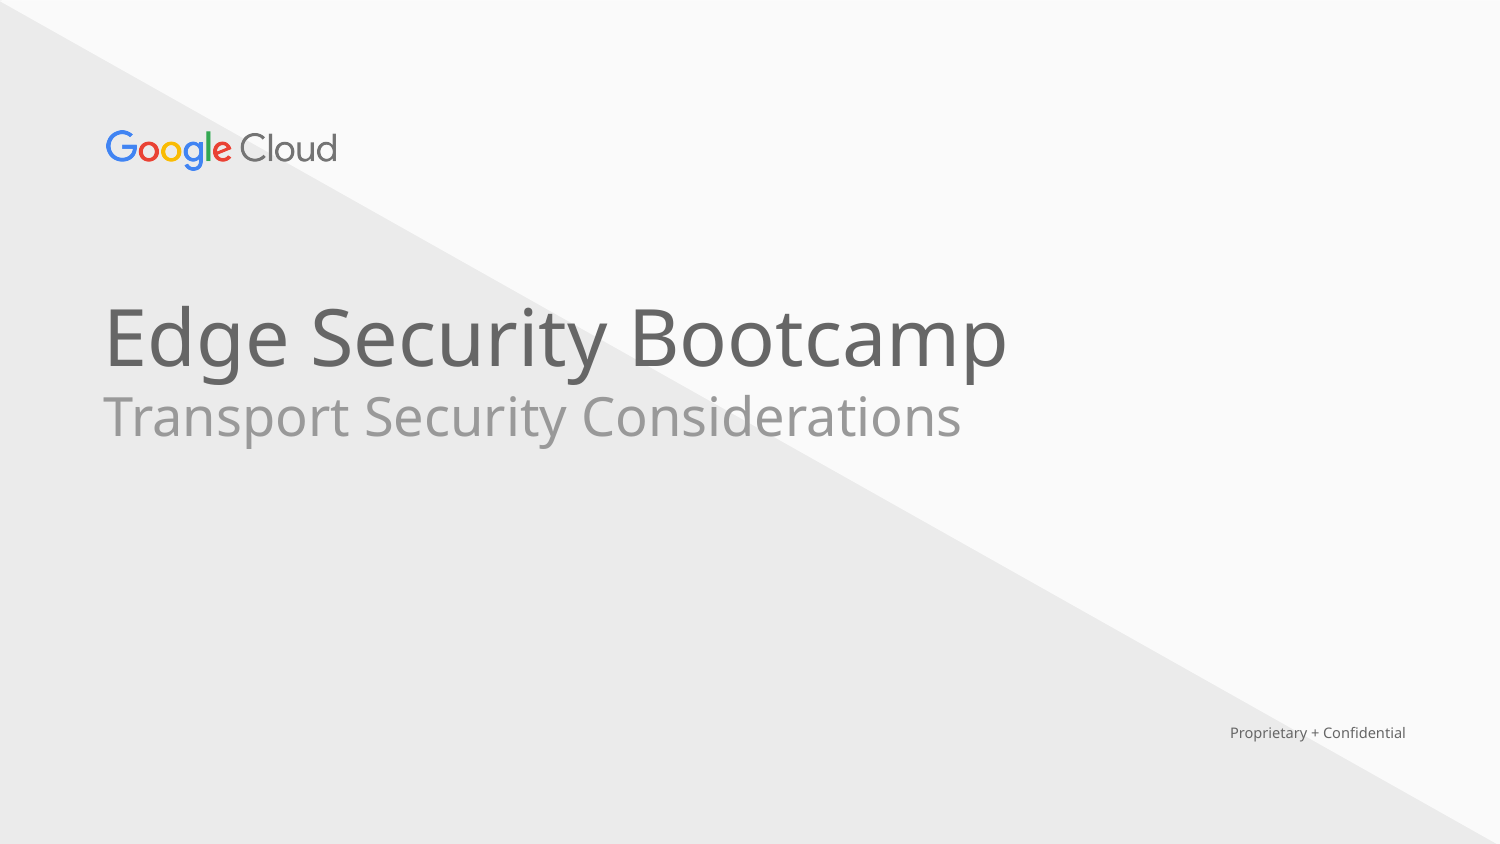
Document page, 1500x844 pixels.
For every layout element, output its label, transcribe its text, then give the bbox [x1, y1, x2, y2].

picture [106, 130, 336, 171]
text_box Edge Security Bootcamp Transport Security Considerations [88, 272, 1349, 563]
